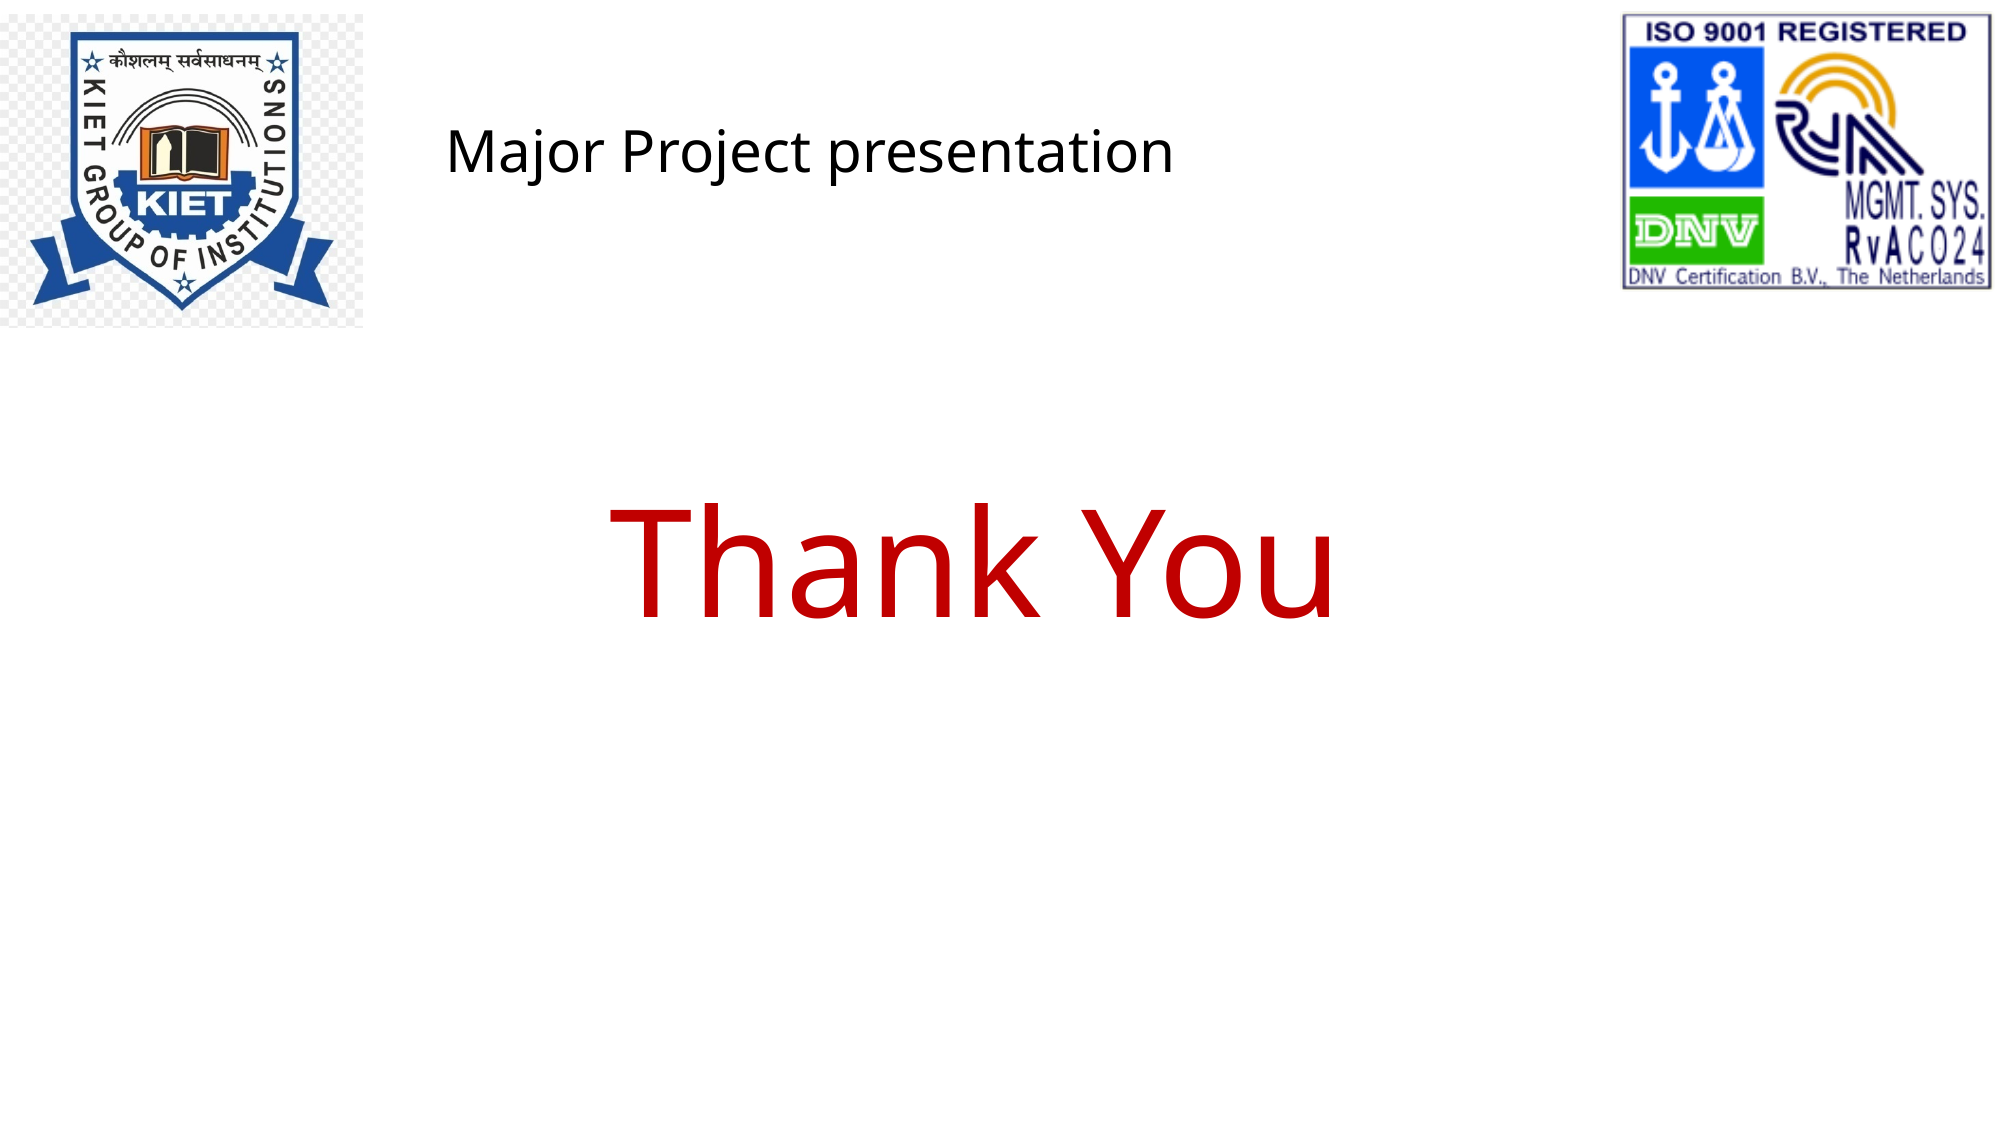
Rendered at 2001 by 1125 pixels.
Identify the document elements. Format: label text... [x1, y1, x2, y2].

picture [0, 14, 363, 328]
text_box Thank You [563, 460, 1389, 656]
text_box Major Project presentation [416, 106, 1573, 262]
picture [1617, 0, 2000, 313]
